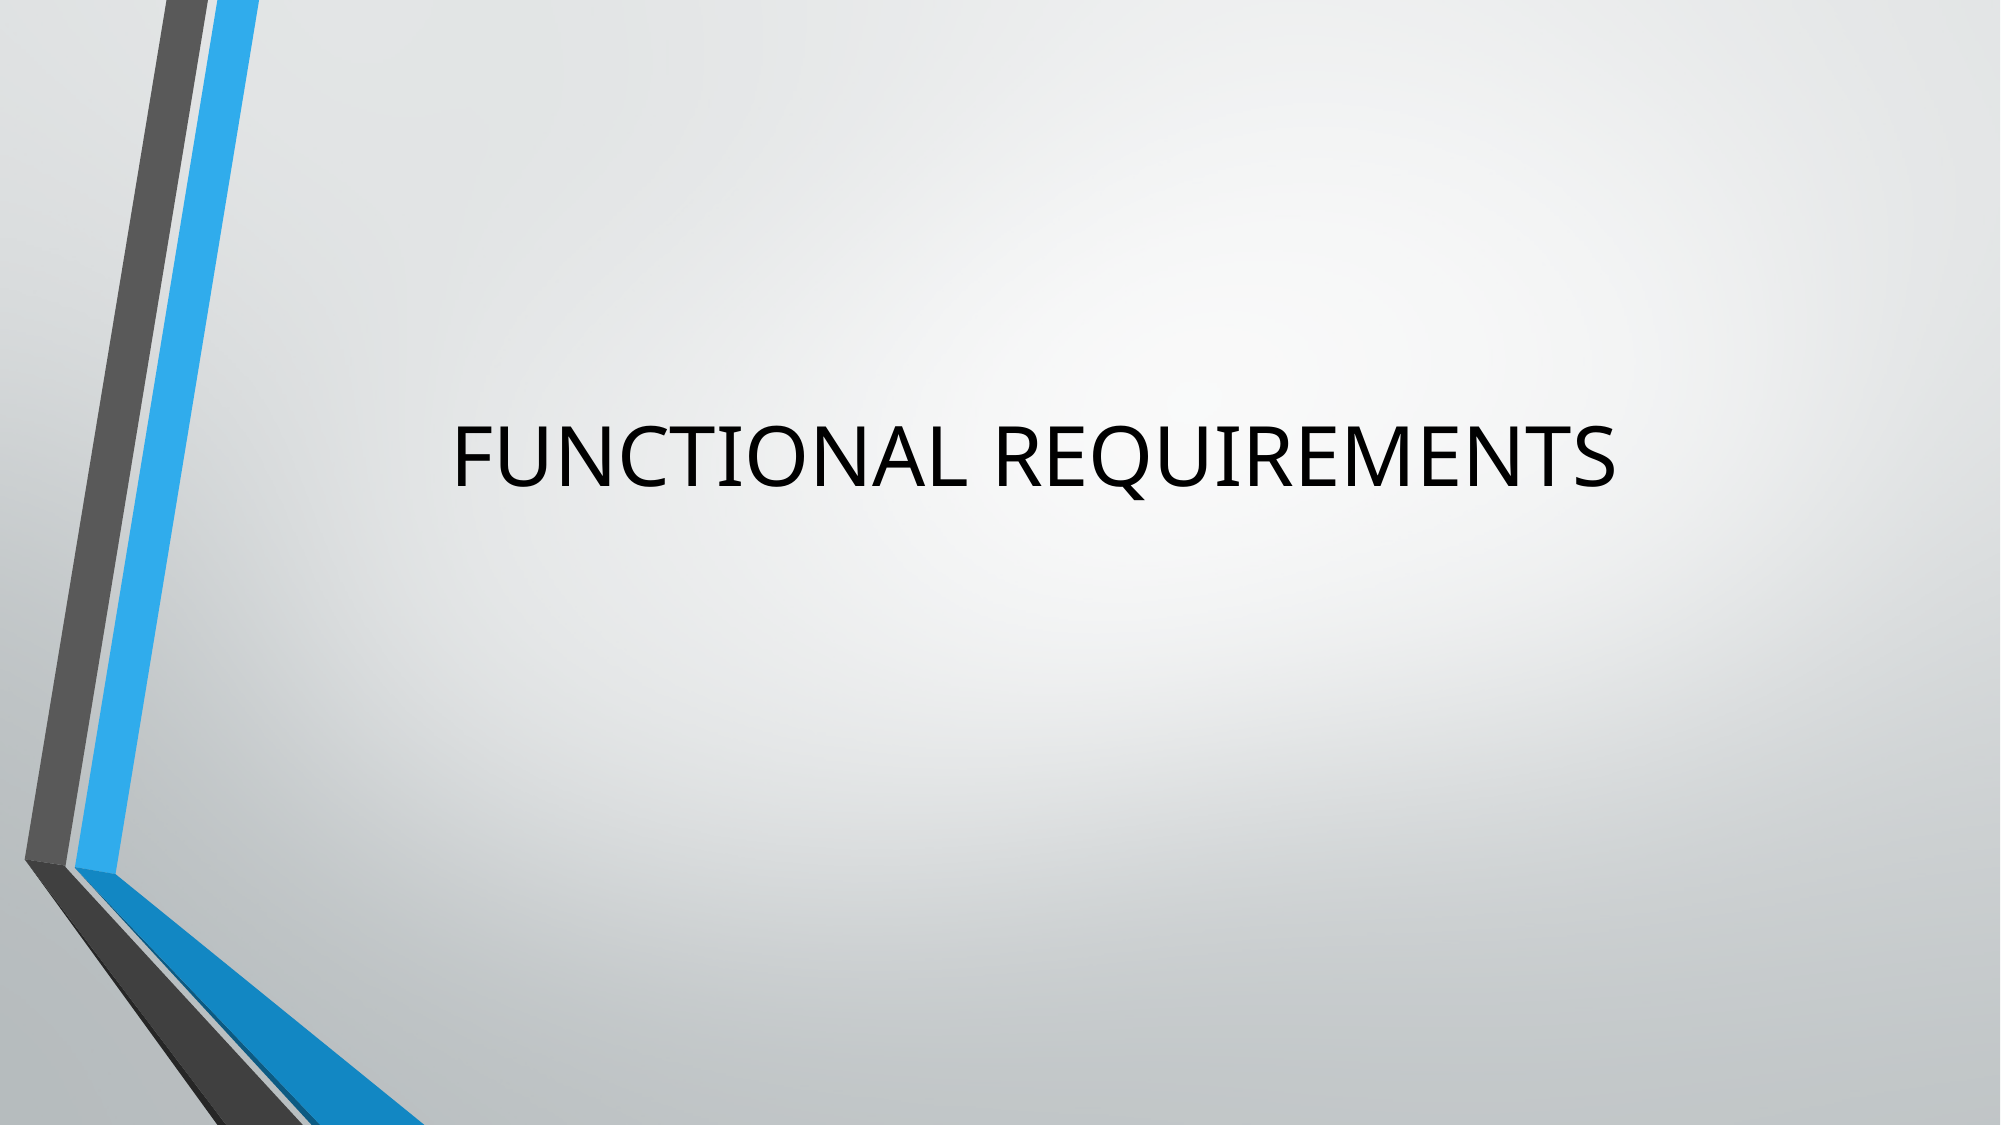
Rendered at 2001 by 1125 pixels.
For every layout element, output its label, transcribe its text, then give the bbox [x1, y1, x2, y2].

title FUNCTIONAL REQUIREMENTS [212, 309, 1856, 597]
